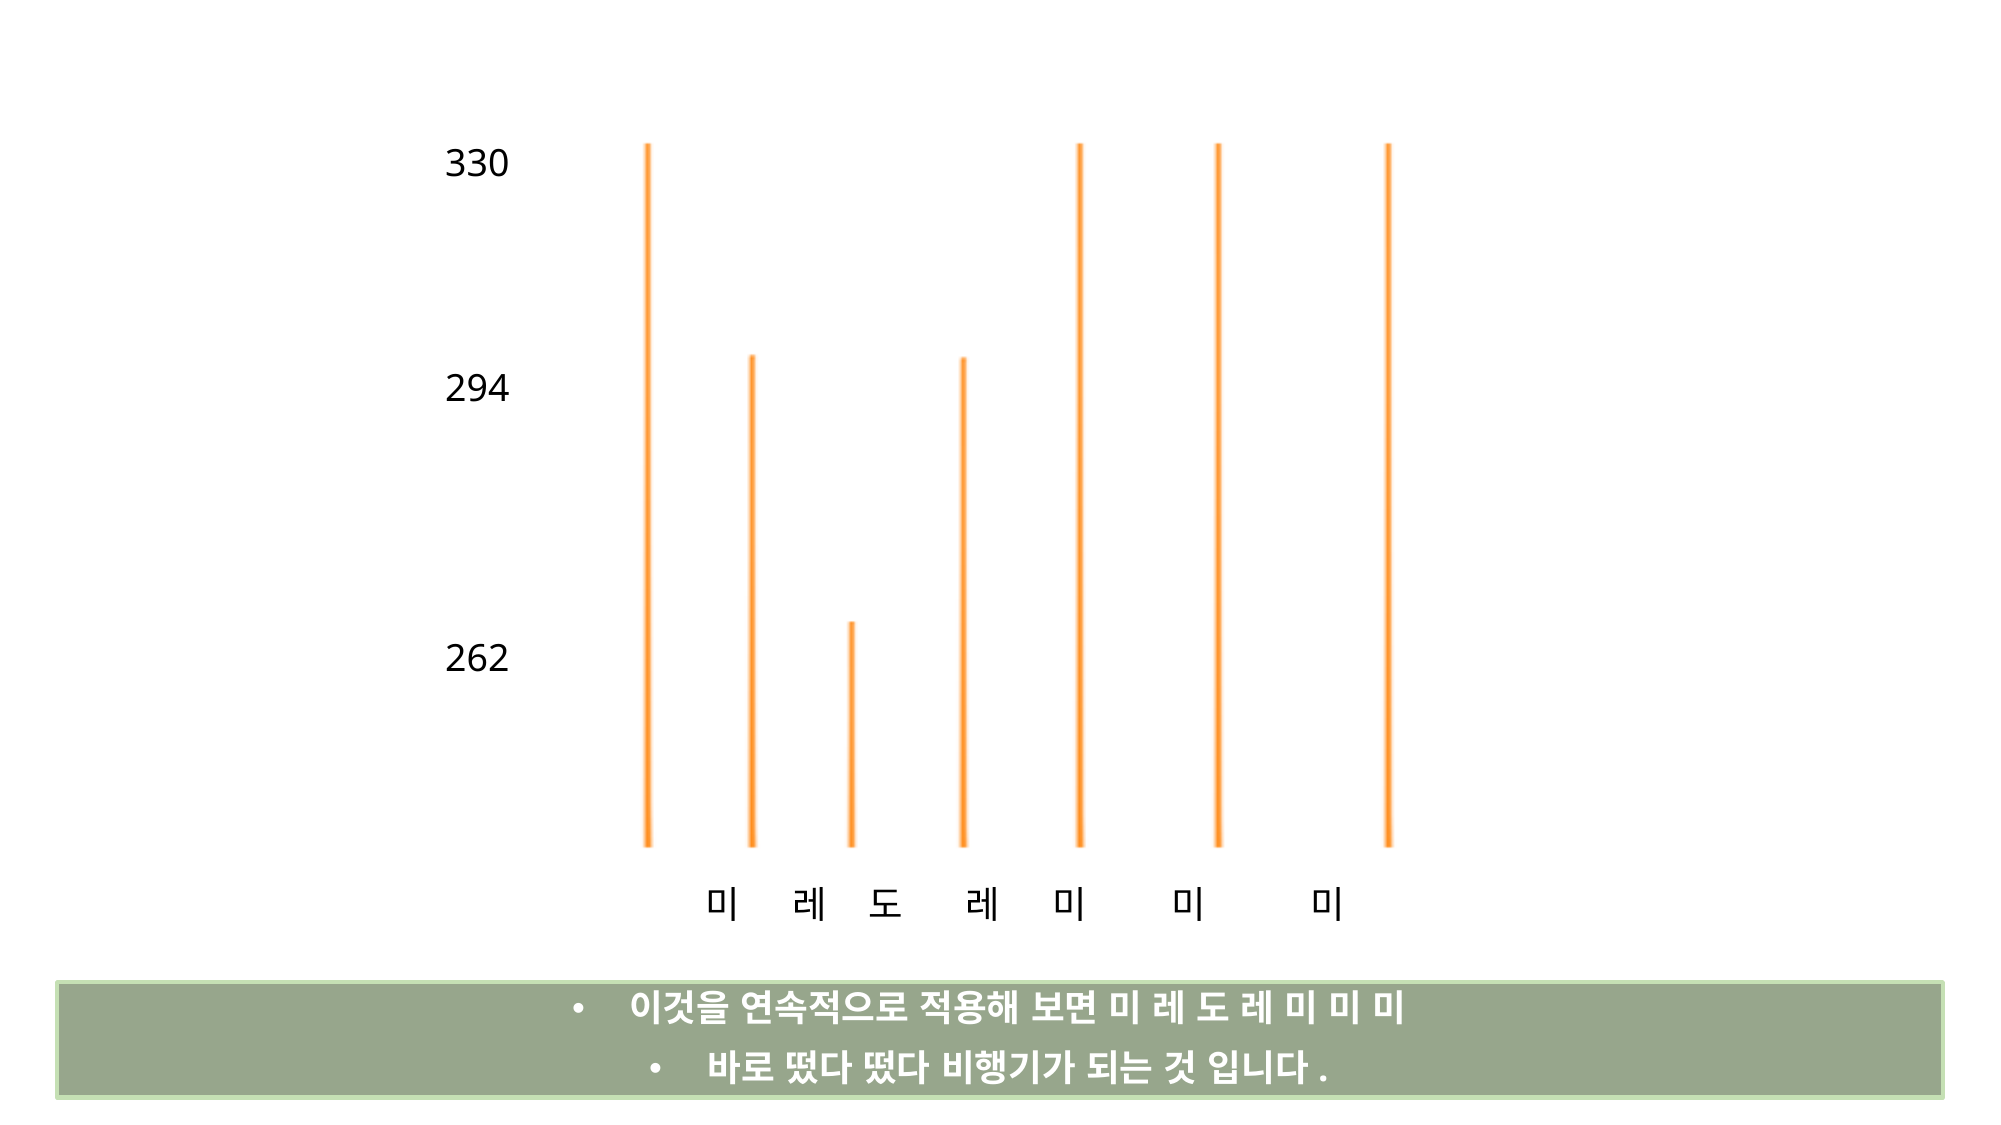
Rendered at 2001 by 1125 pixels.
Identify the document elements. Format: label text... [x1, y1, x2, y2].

picture [581, 81, 1443, 904]
text_box 이것을 연속적으로 적용해 보면 미 레 도 레 미 미 미 바로 떴다 떴다 비행기가 되는 것 입니다. [57, 982, 1943, 1098]
text_box 330 294 262 [430, 131, 525, 686]
text_box 미 레 도 레 미 미 미 [690, 904, 1361, 934]
